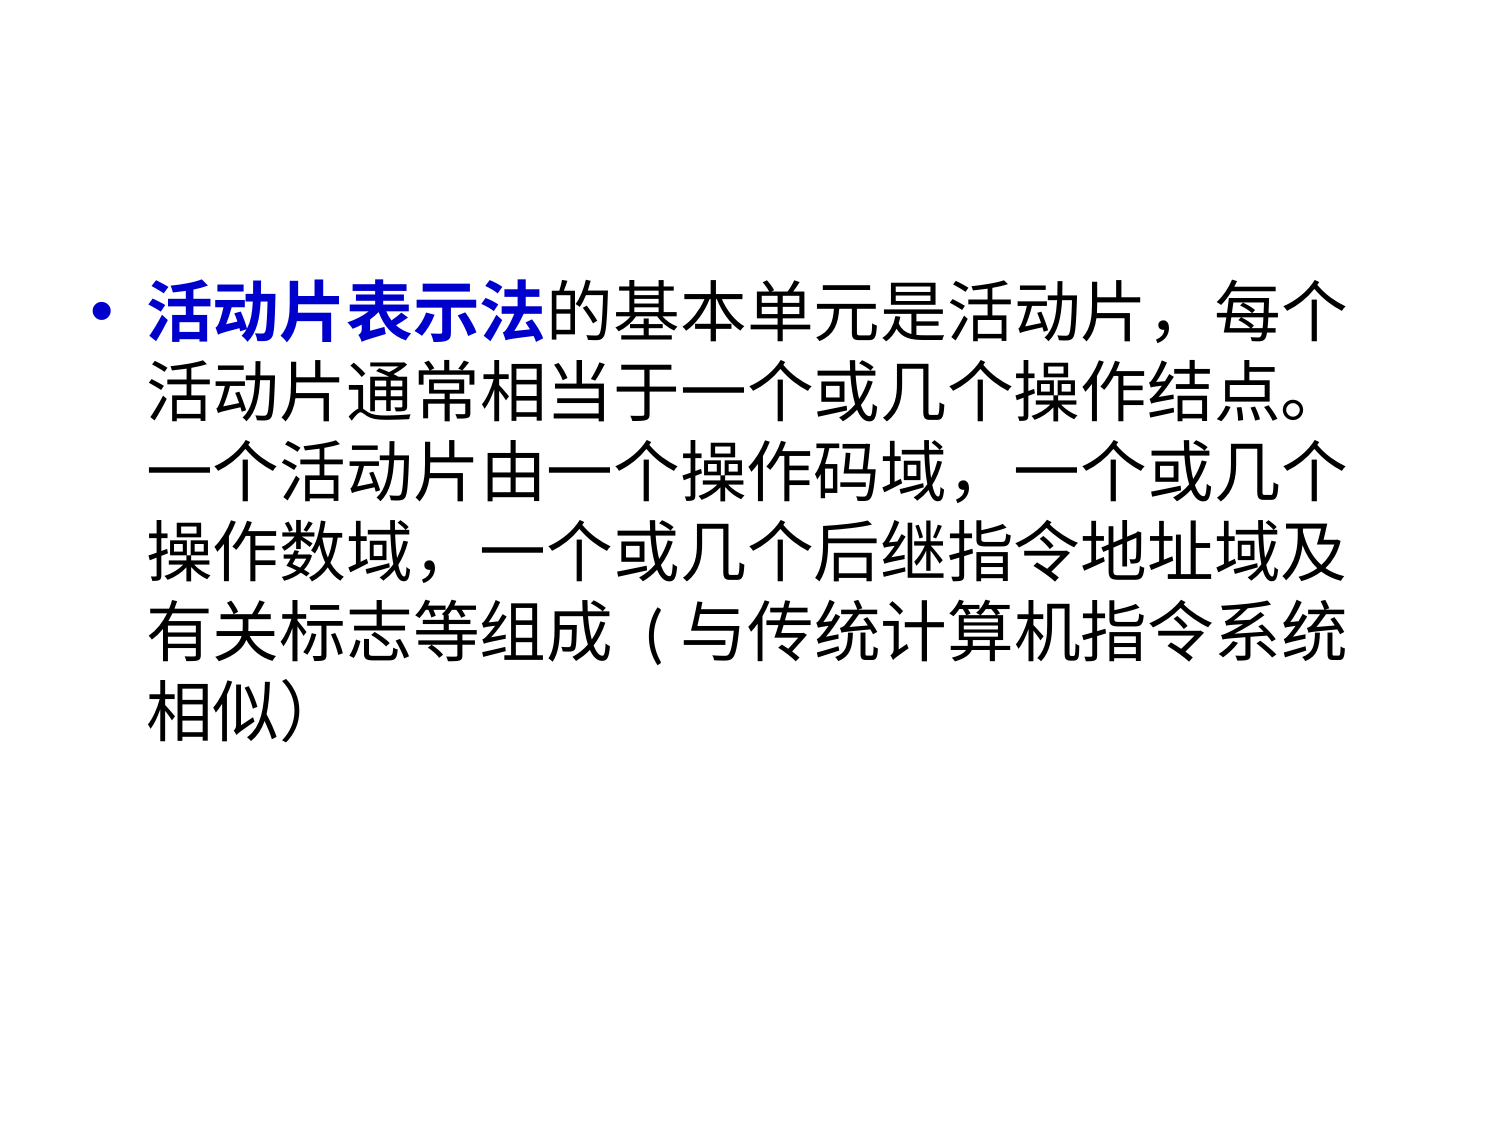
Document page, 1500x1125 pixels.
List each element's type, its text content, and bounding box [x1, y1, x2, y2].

list 活动片表示法的基本单元是活动片，每个活动片通常相当于一个或几个操作结点。一个活动片由一个操作码域，一个或几个操作数域，一个或几个后继指令地址域及有关标志等组成 (与传统计算机指令系统相似） [74, 262, 1426, 1006]
